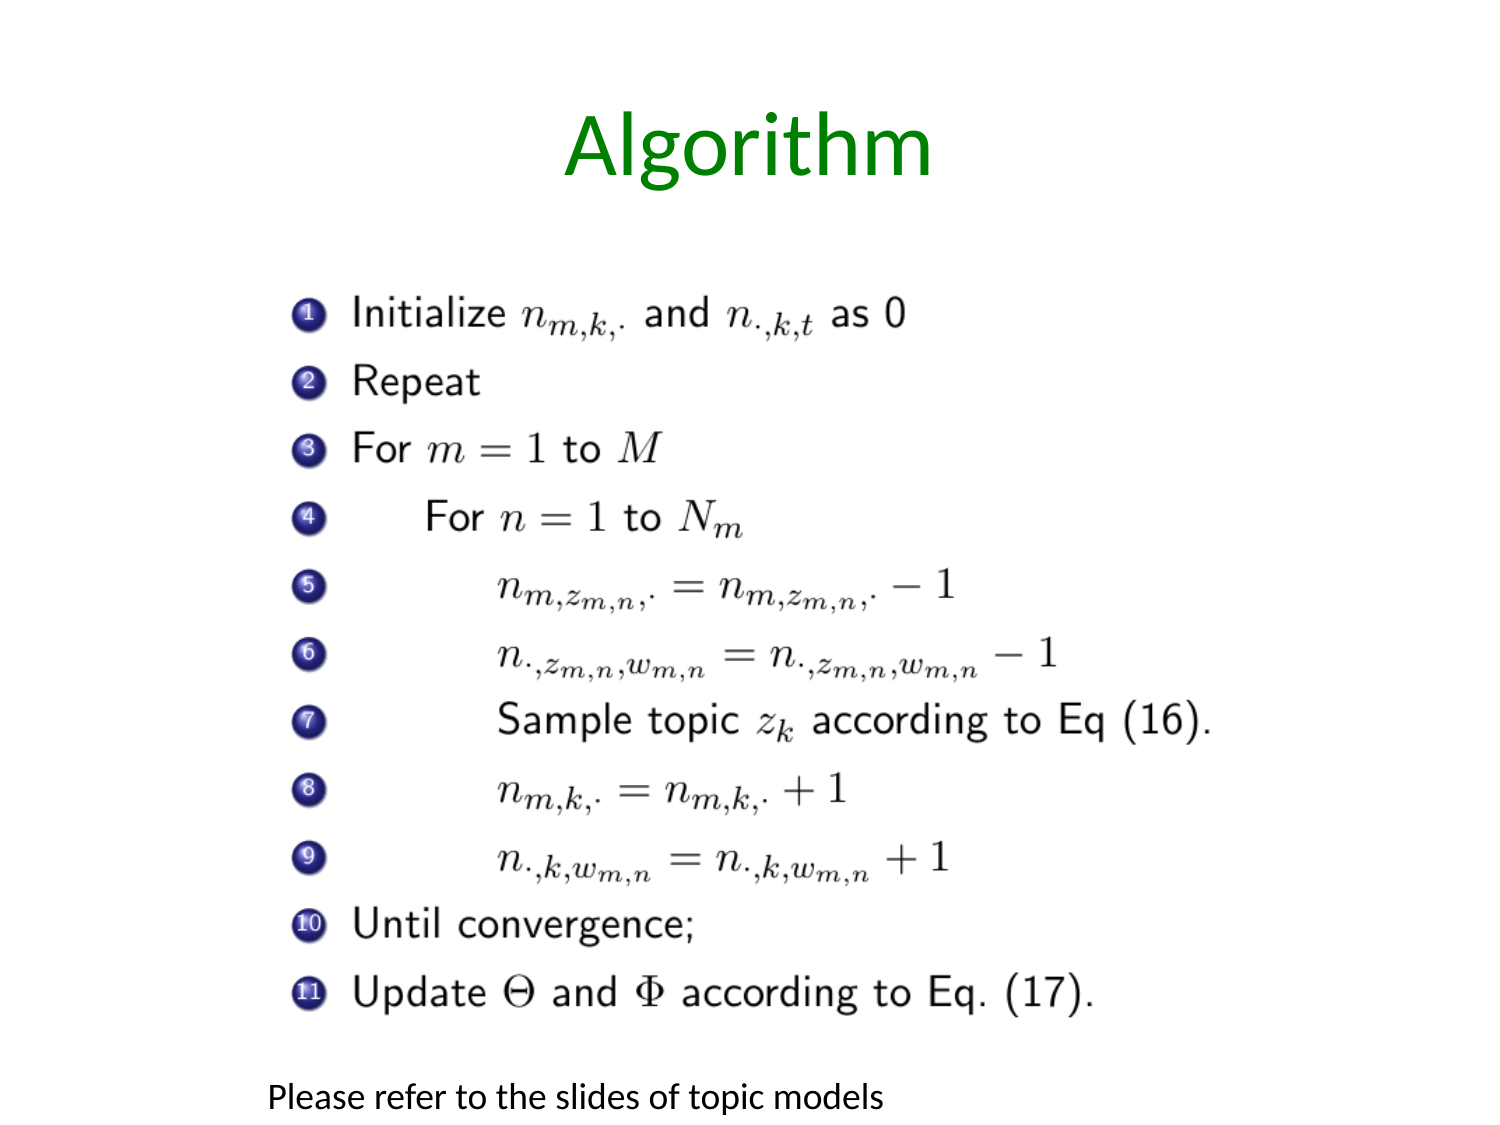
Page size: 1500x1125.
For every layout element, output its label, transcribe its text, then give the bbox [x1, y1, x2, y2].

title Algorithm [75, 45, 1425, 233]
picture [252, 207, 1282, 1065]
text_box Please refer to the slides of topic models [252, 1072, 1152, 1125]
